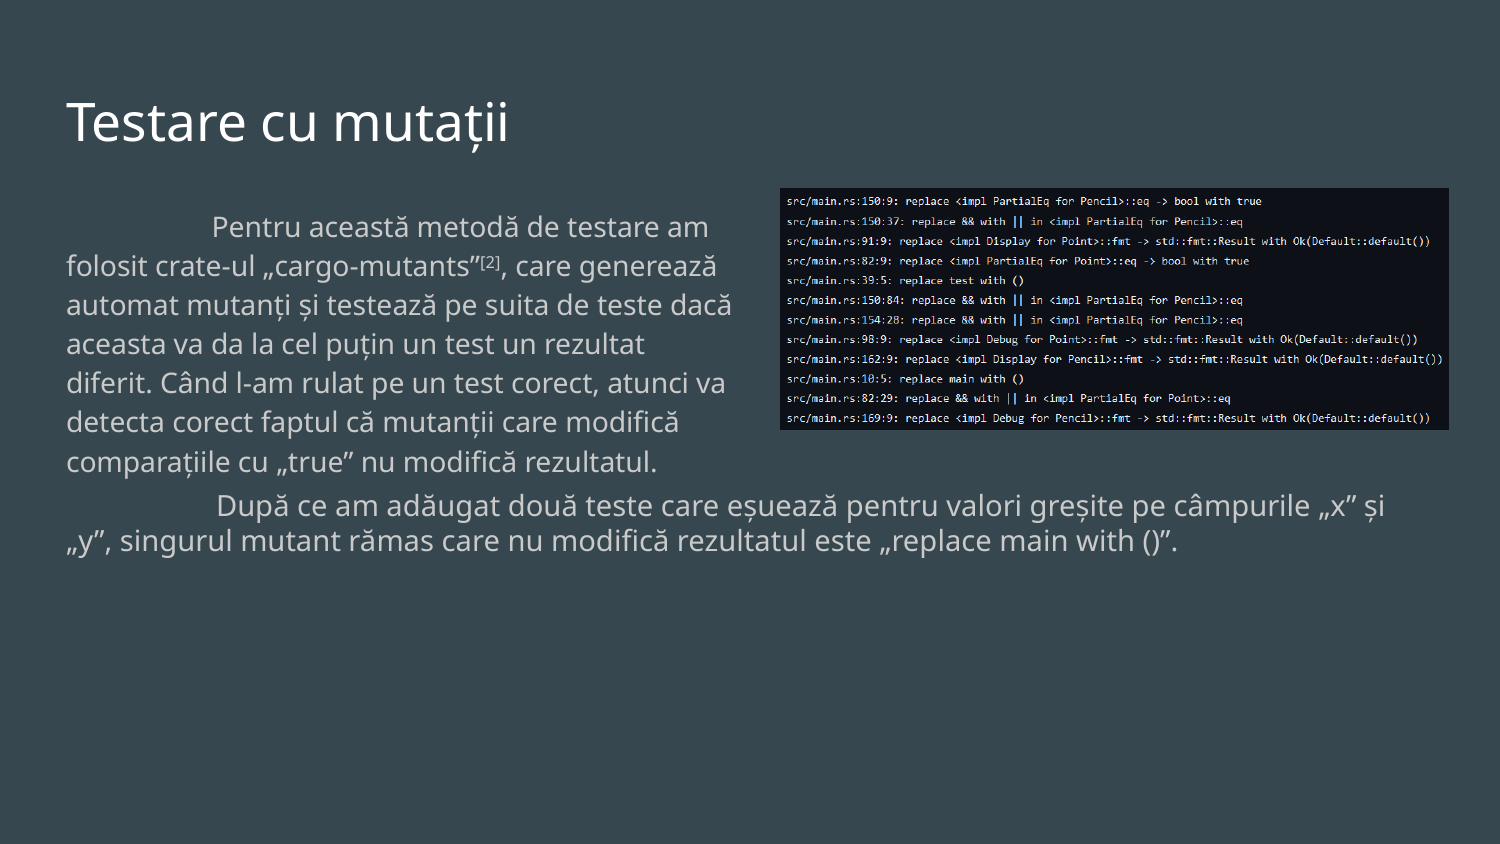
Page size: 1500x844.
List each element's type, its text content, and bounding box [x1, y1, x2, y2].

text_box După ce am adăugat două teste care eșuează pentru valori greșite pe câmpurile „x” și „y”, singurul mutant rămas care nu modifică rezultatul este „replace main with ()”. [51, 472, 1449, 791]
title Testare cu mutații [51, 72, 1449, 167]
list Pentru această metodă de testare am folosit crate-ul „cargo-mutants”[2], care generează automat mutanți și testează pe suita de teste dacă aceasta va da la cel puțin un test un rezultat diferit. Când l-am rulat pe un test corect, atunci va detecta corect faptul că mutanții care modifică comparațiile cu „true” nu modifică rezultatul. [51, 189, 750, 472]
picture [779, 188, 1450, 430]
